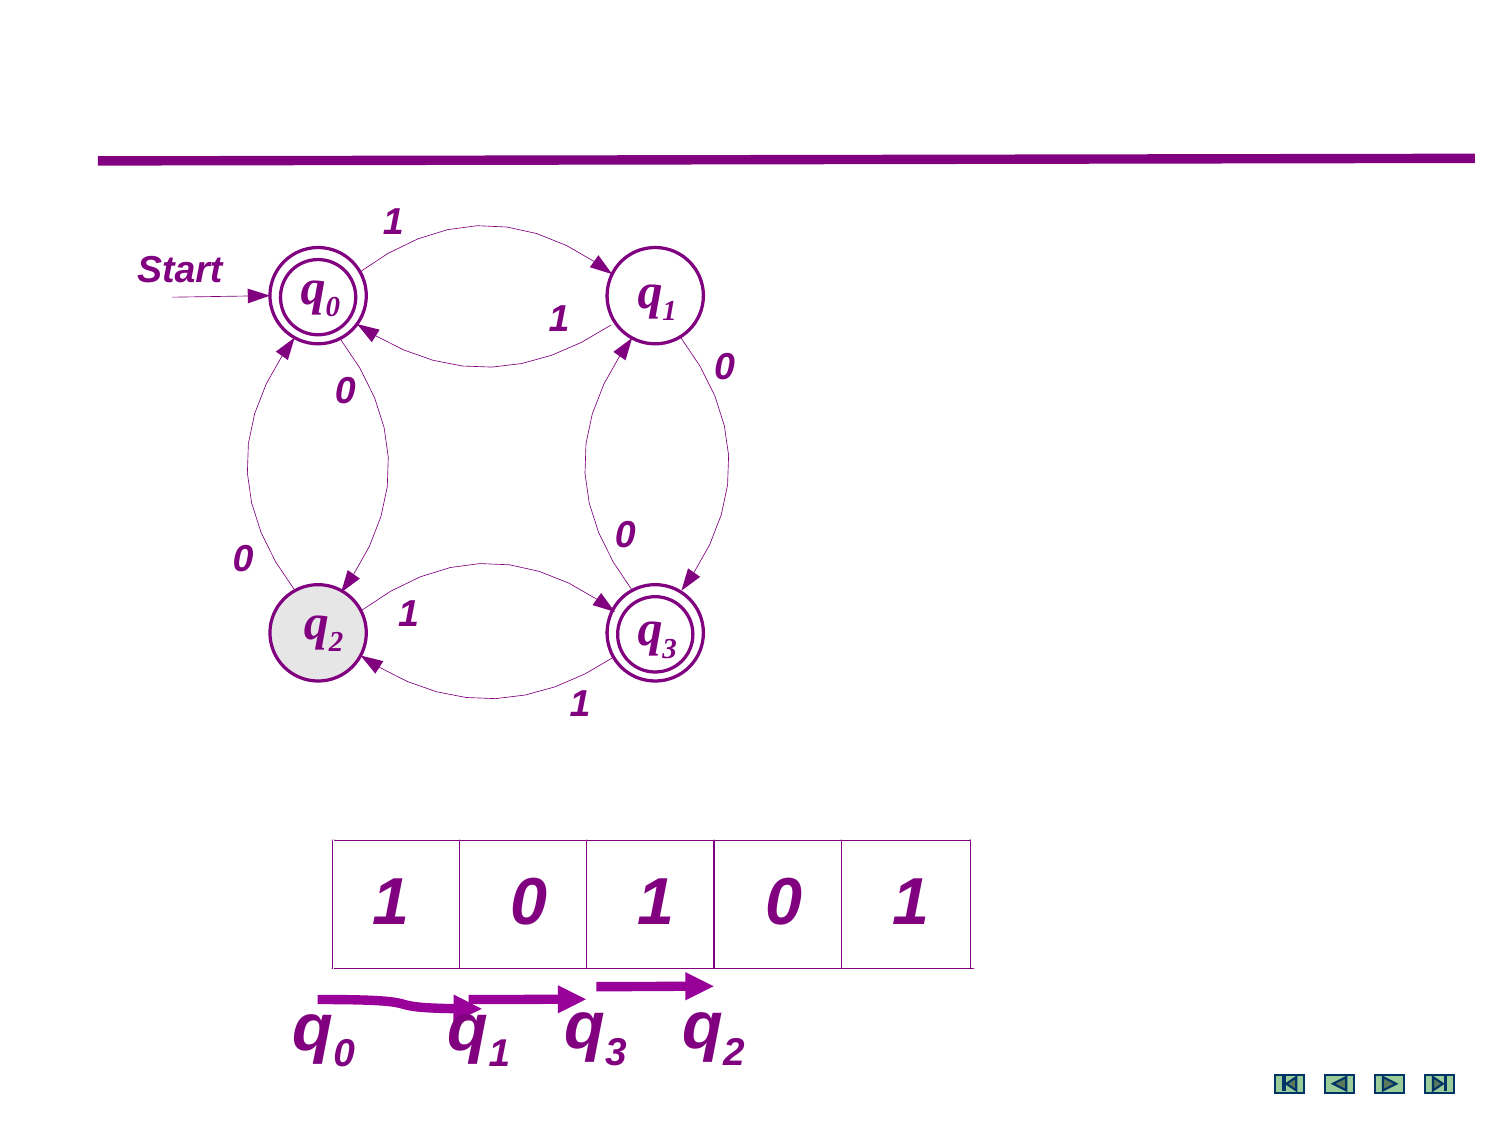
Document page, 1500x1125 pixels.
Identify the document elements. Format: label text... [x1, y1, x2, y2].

text_box q2 [667, 983, 760, 1081]
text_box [326, 833, 980, 975]
text_box q0 [277, 975, 370, 1082]
text_box q3 [549, 983, 642, 1081]
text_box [394, 983, 405, 1087]
text_box [1324, 1074, 1355, 1093]
text_box [1374, 1074, 1405, 1093]
text_box [1424, 1074, 1455, 1093]
text_box q1 [433, 983, 526, 1082]
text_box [110, 196, 786, 733]
text_box [1274, 1074, 1305, 1093]
